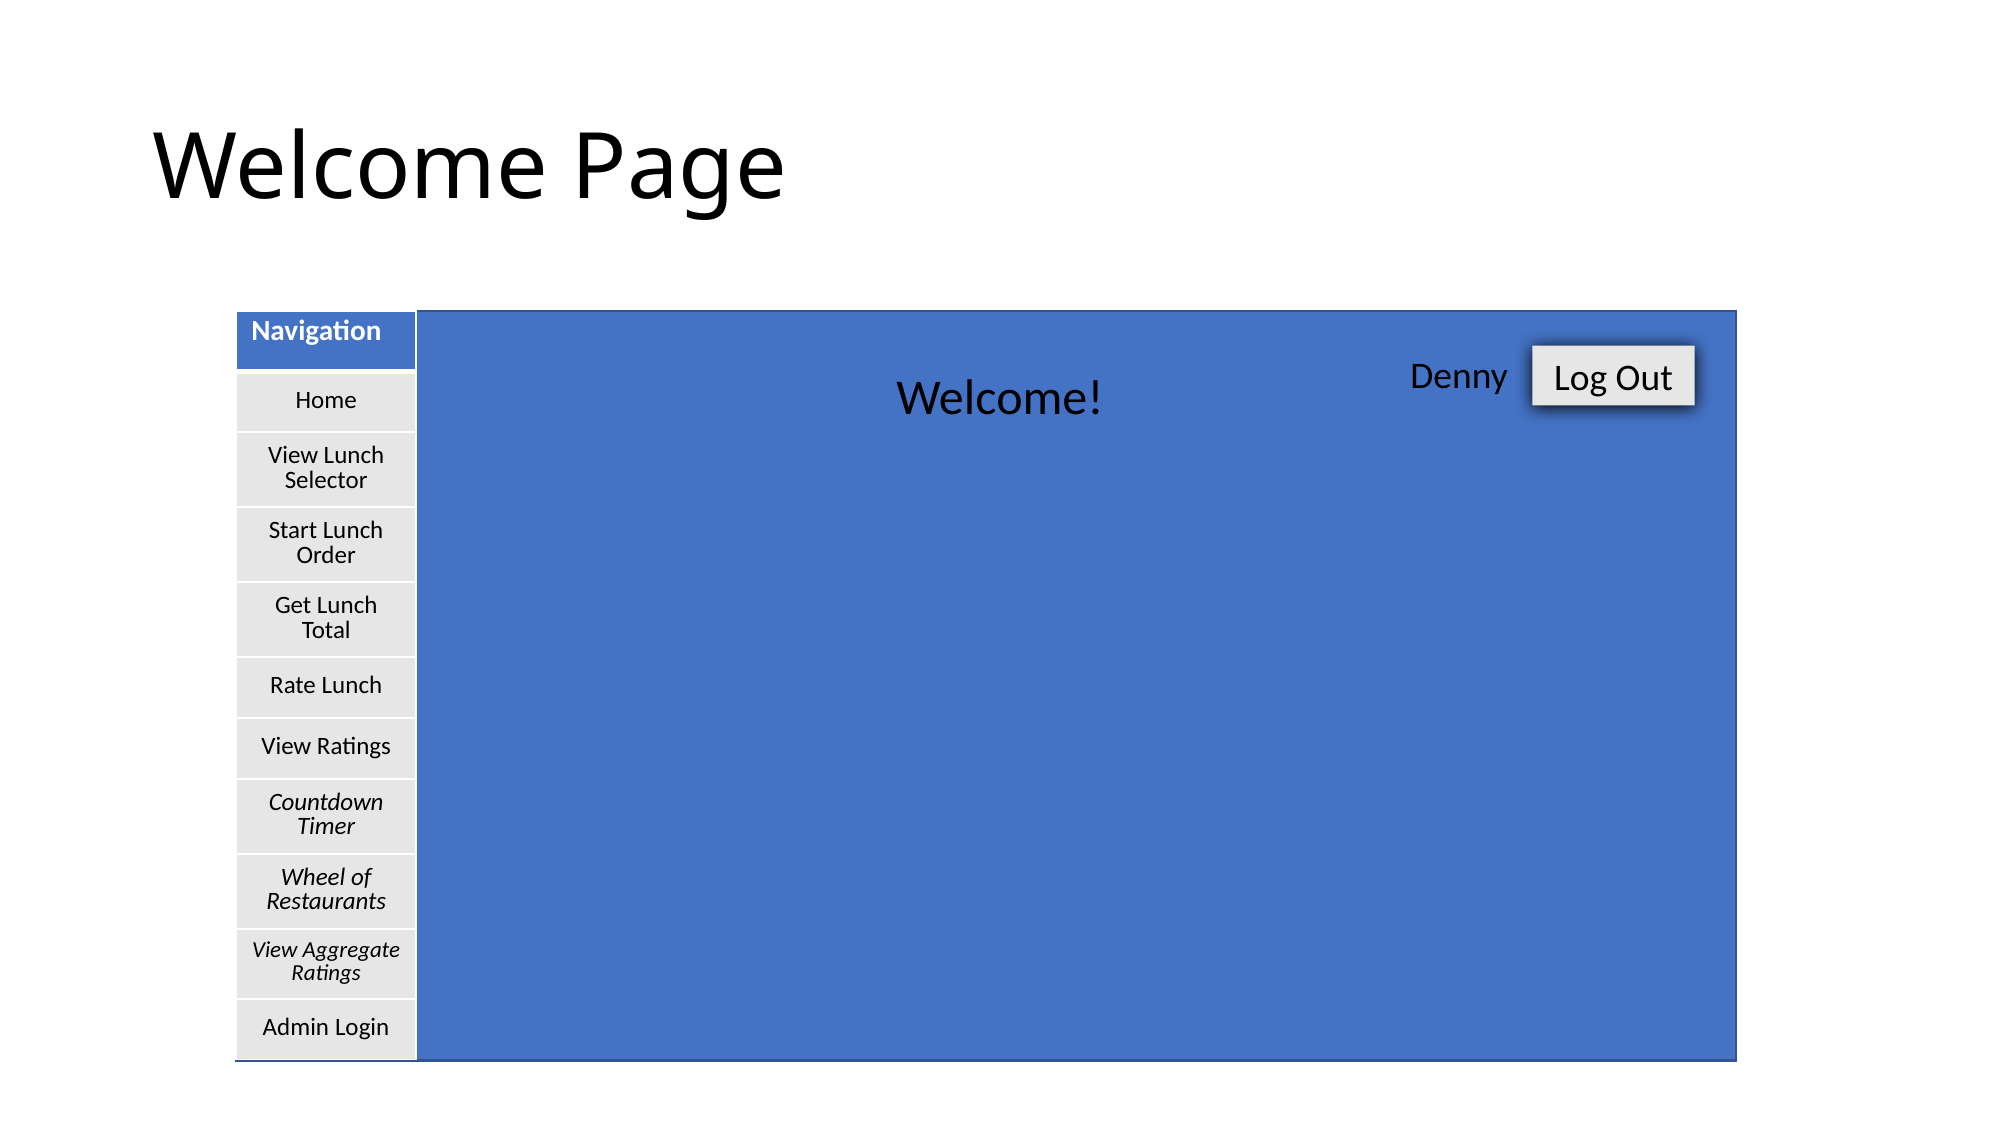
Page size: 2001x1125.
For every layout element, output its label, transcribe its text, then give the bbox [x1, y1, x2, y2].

table_cell Start Lunch Order [237, 508, 415, 581]
table_cell Admin Login [237, 1000, 415, 1059]
text_box Denny [1340, 344, 1521, 404]
table_cell Home [237, 374, 415, 431]
table_cell View Lunch Selector [237, 433, 415, 506]
text_box Welcome! [589, 357, 1411, 432]
table_cell View Ratings [237, 719, 415, 778]
table_cell Countdown Timer [237, 780, 415, 853]
text_box Log Out [1532, 345, 1695, 406]
table_cell Rate Lunch [237, 658, 415, 717]
table_cell Wheel of Restaurants [237, 855, 415, 928]
title Welcome Page [137, 59, 1863, 278]
table_cell View Aggregate Ratings [237, 930, 415, 998]
table_cell Get Lunch Total [237, 583, 415, 656]
table_header Navigation [237, 312, 415, 369]
text_box [235, 310, 1737, 1062]
